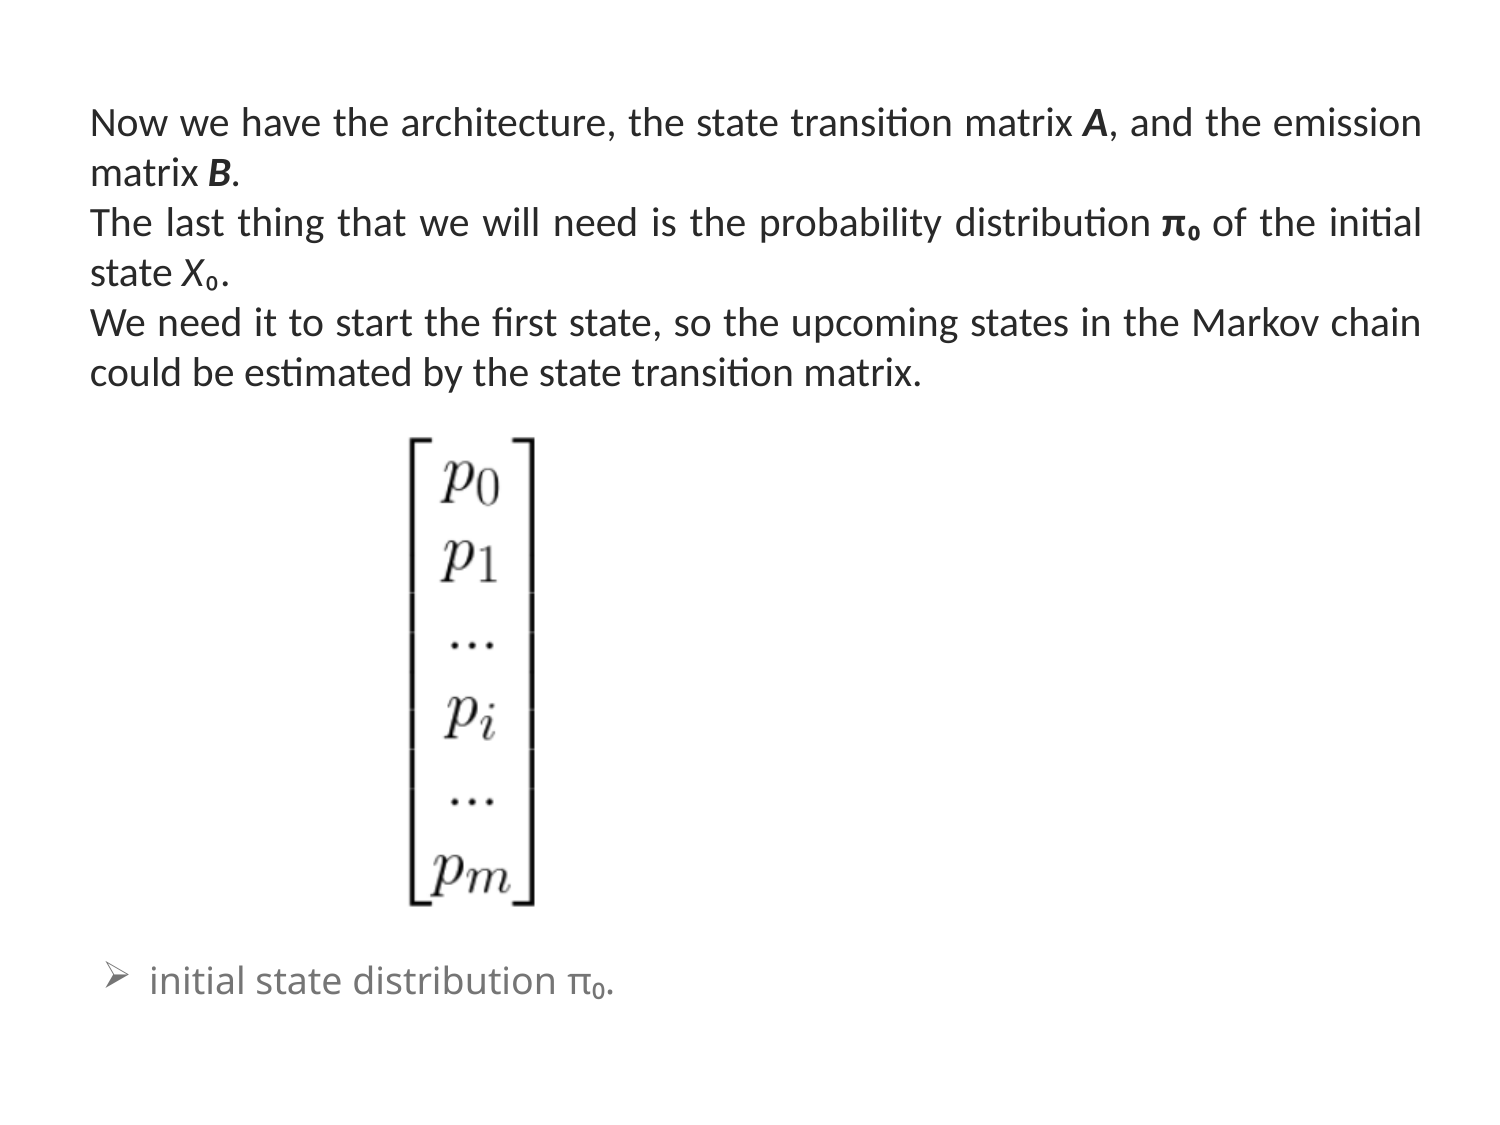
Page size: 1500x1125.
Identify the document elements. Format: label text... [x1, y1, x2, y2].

picture [399, 425, 560, 924]
text_box initial state distribution π₀. [87, 949, 988, 1010]
text_box Now we have the architecture, the state transition matrix A, and the emission matrix B. The last thing that we will need is the probability distribution π₀ of the initial state X₀. We need it to start the first state, so the upcoming states in the Markov chain could be estimated by the state transition matrix. [74, 87, 1438, 403]
